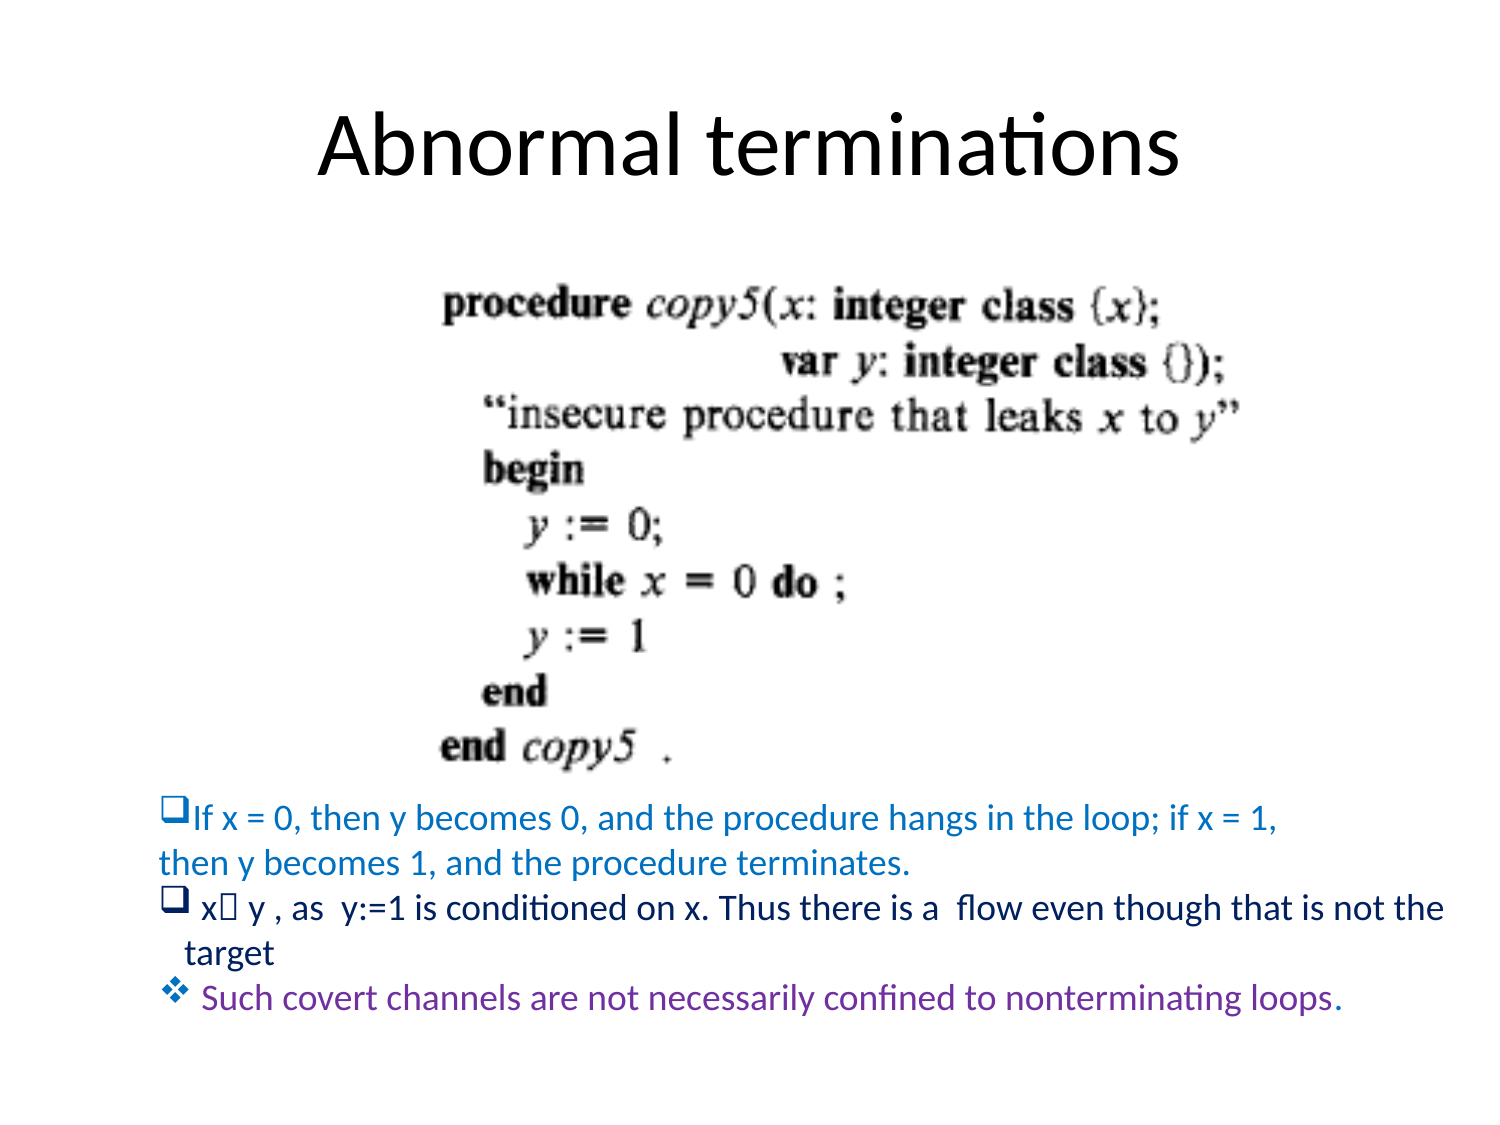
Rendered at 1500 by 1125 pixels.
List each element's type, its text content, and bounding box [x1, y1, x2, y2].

title Abnormal terminations [75, 45, 1425, 233]
text_box If x = 0, then y becomes 0, and the procedure hangs in the loop; if x = 1, then y becomes 1, and the procedure terminates. x y , as y:=1 is conditioned on x. Thus there is a flow even though that is not the target Such covert channels are not necessarily confined to nonterminating loops. [143, 785, 1470, 1125]
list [292, 257, 1282, 786]
